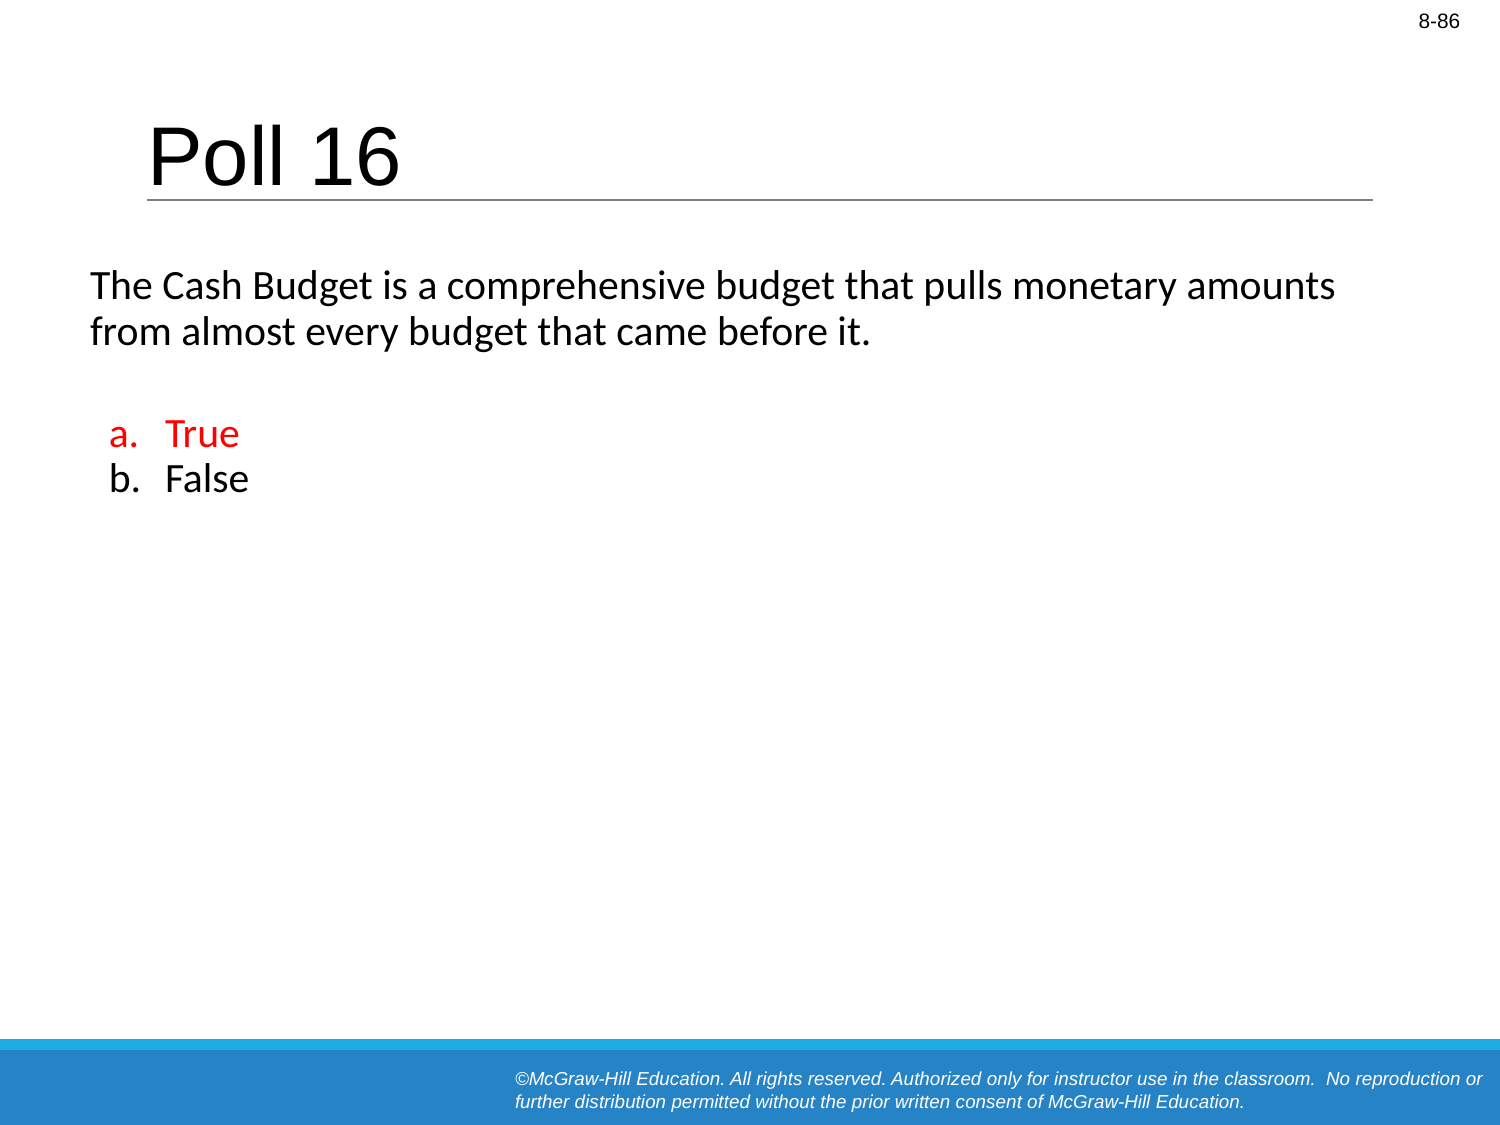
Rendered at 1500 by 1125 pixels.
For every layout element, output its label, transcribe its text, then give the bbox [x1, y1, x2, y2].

list The Cash Budget is a comprehensive budget that pulls monetary amounts from almost every budget that came before it. True False [75, 256, 1425, 1038]
title Poll 16 [132, 72, 1483, 248]
